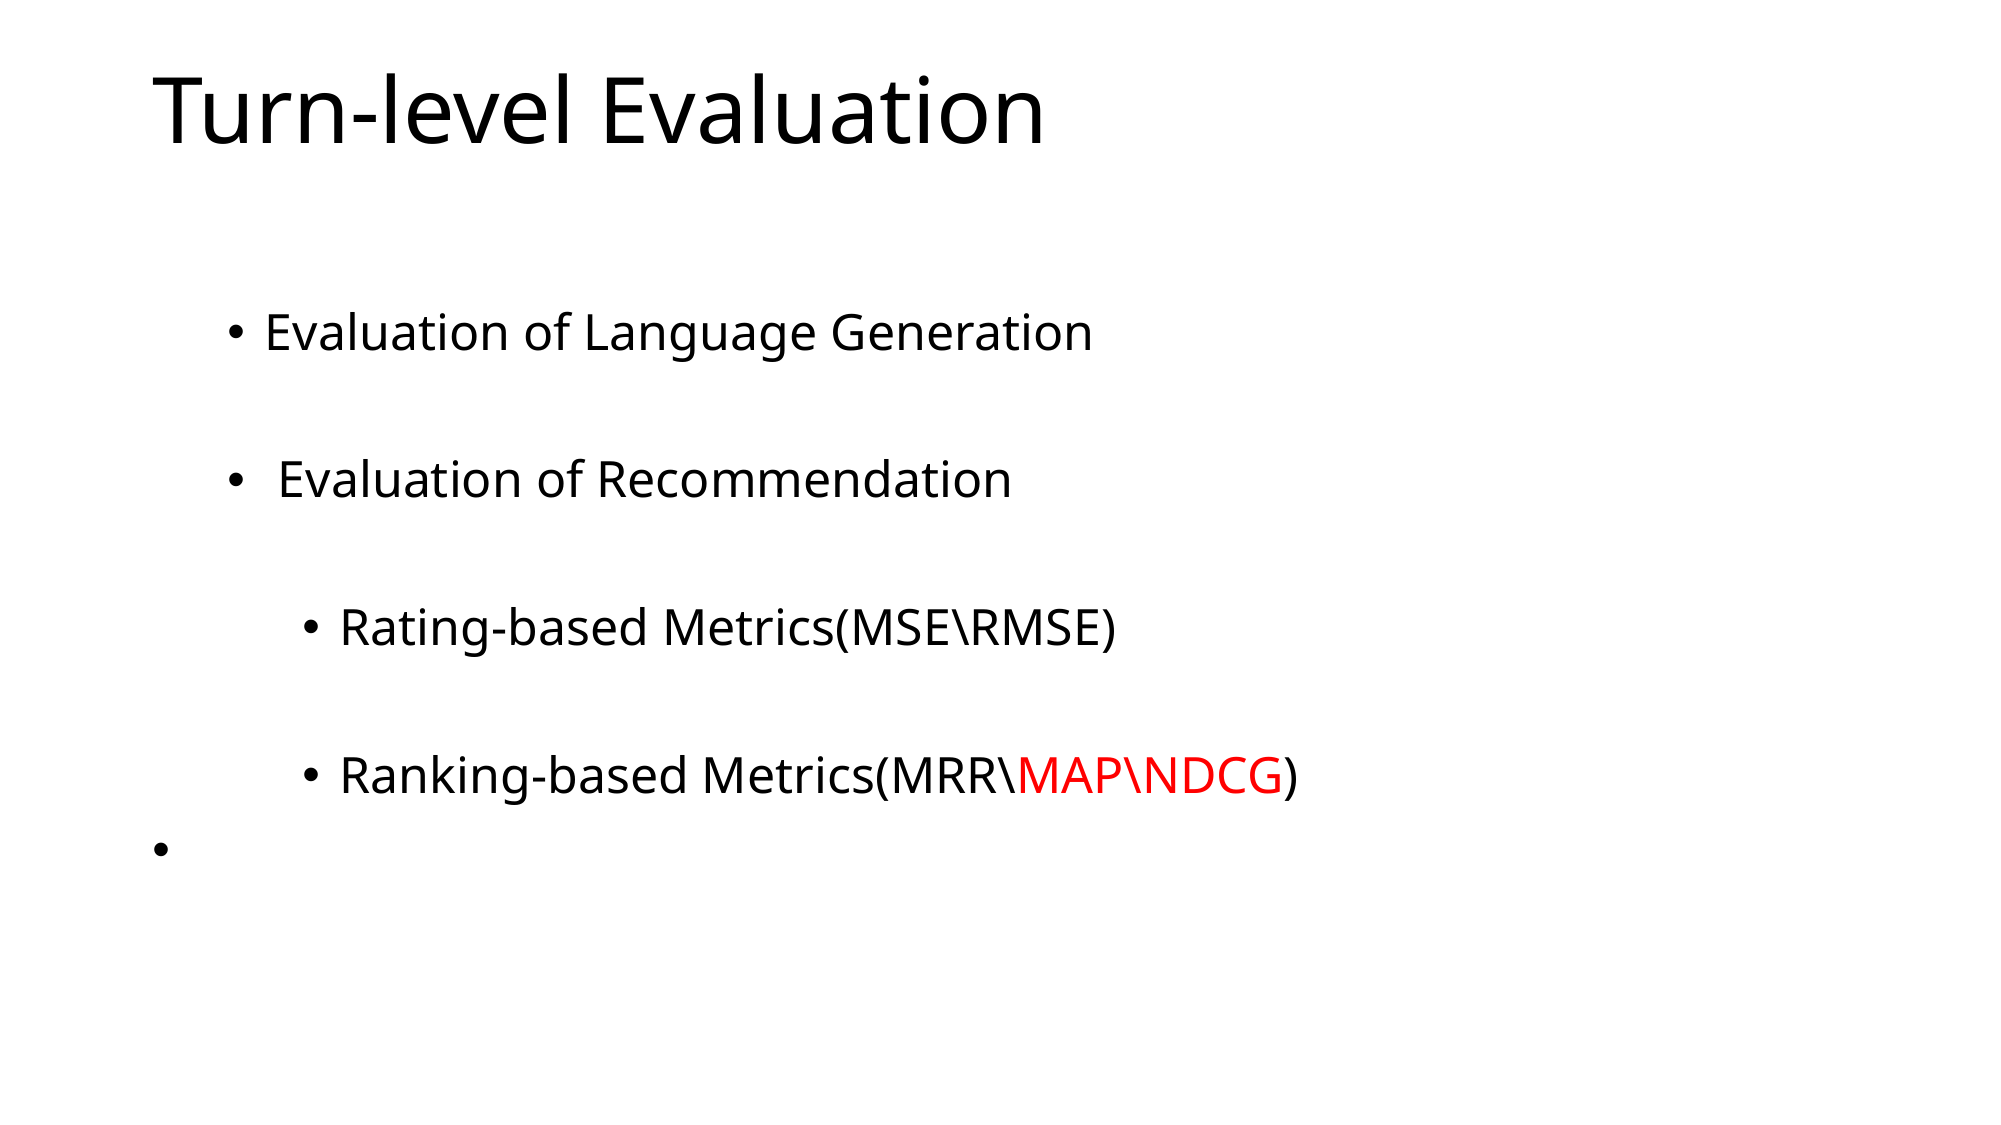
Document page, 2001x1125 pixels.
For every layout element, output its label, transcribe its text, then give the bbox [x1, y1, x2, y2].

list Evaluation of Language Generation Evaluation of Recommendation Rating-based Metrics(MSE\RMSE) Ranking-based Metrics(MRR\MAP\NDCG) [137, 299, 1863, 928]
title Turn-level Evaluation [137, 59, 1863, 278]
